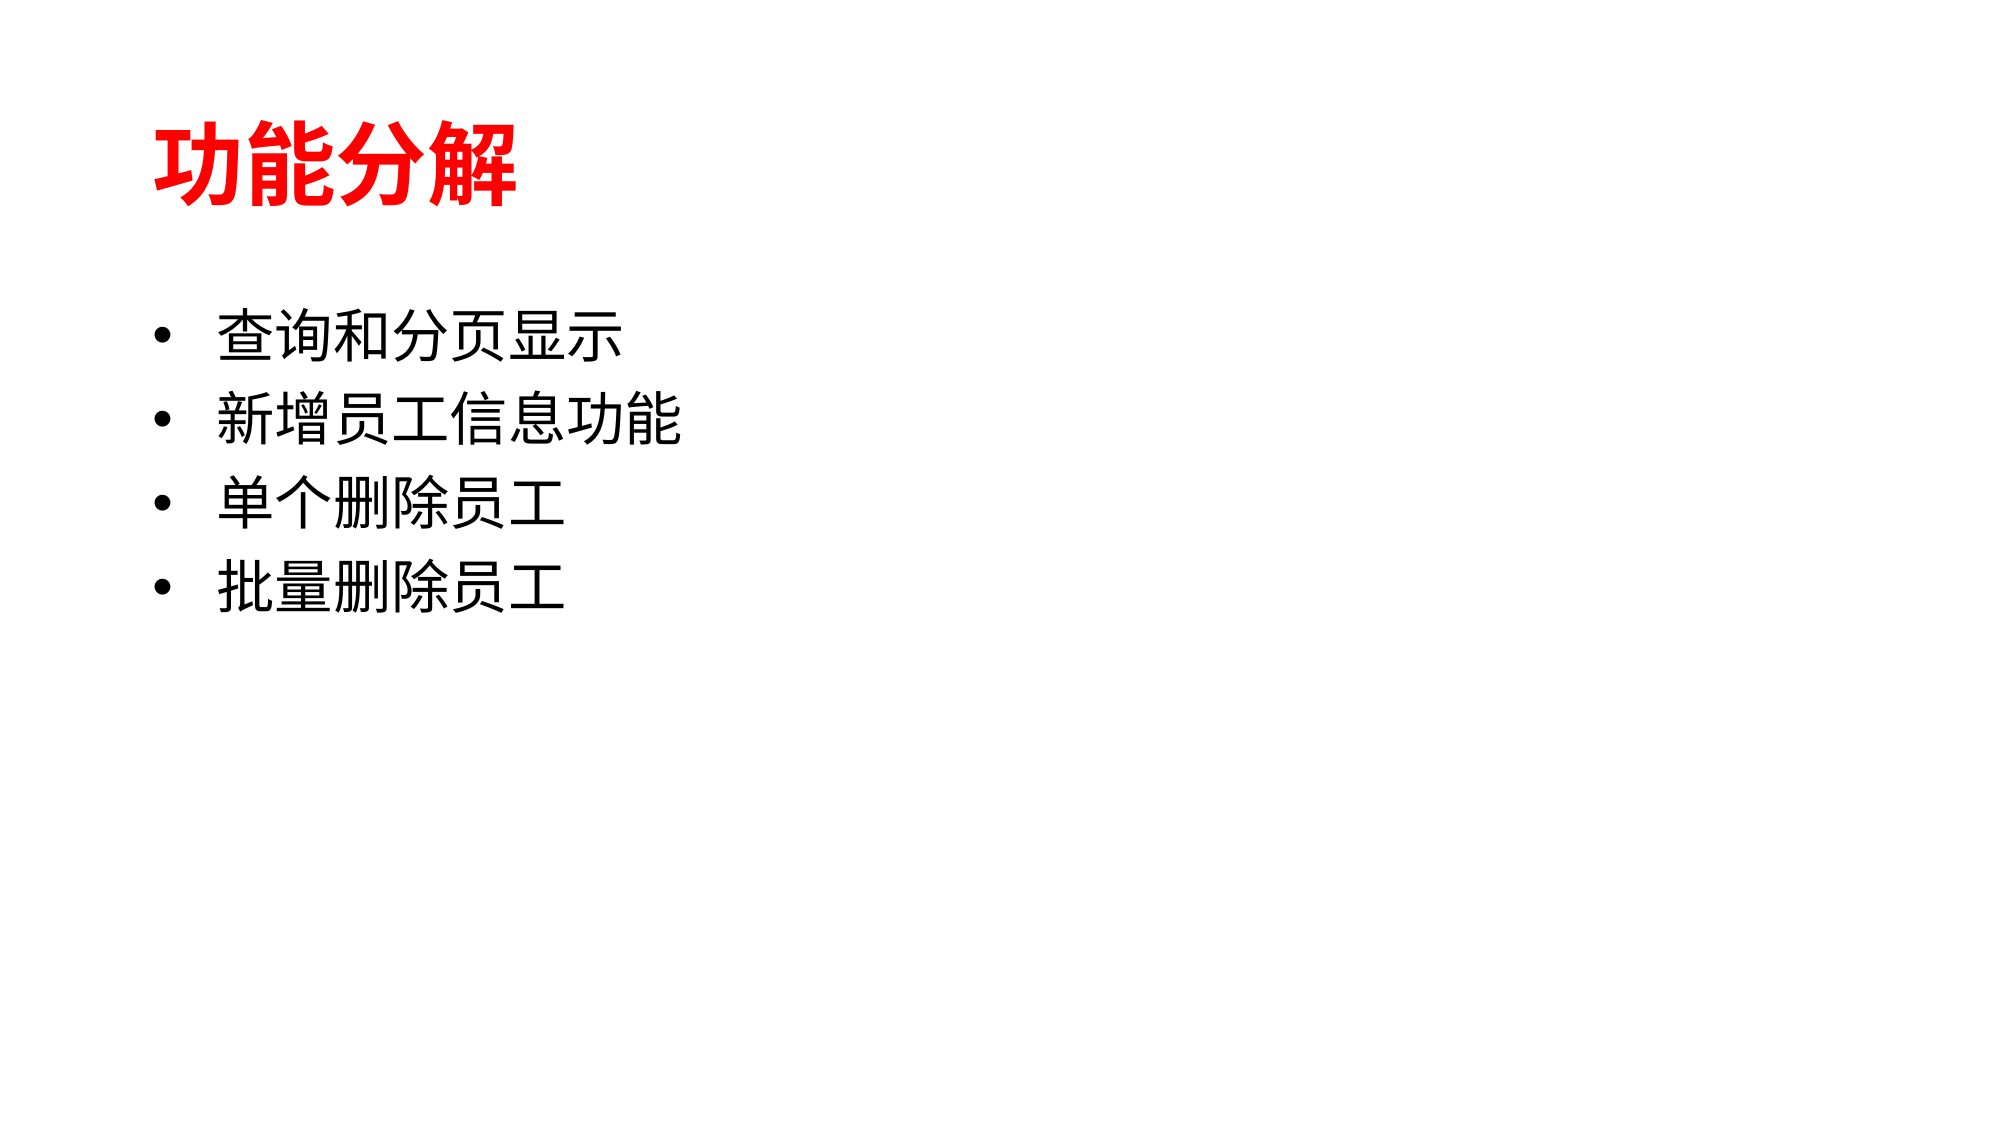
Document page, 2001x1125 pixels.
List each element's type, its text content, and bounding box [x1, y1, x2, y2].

title 功能分解 [137, 59, 1863, 278]
list 查询和分页显示 新增员工信息功能 单个删除员工 批量删除员工 [137, 299, 1863, 1014]
